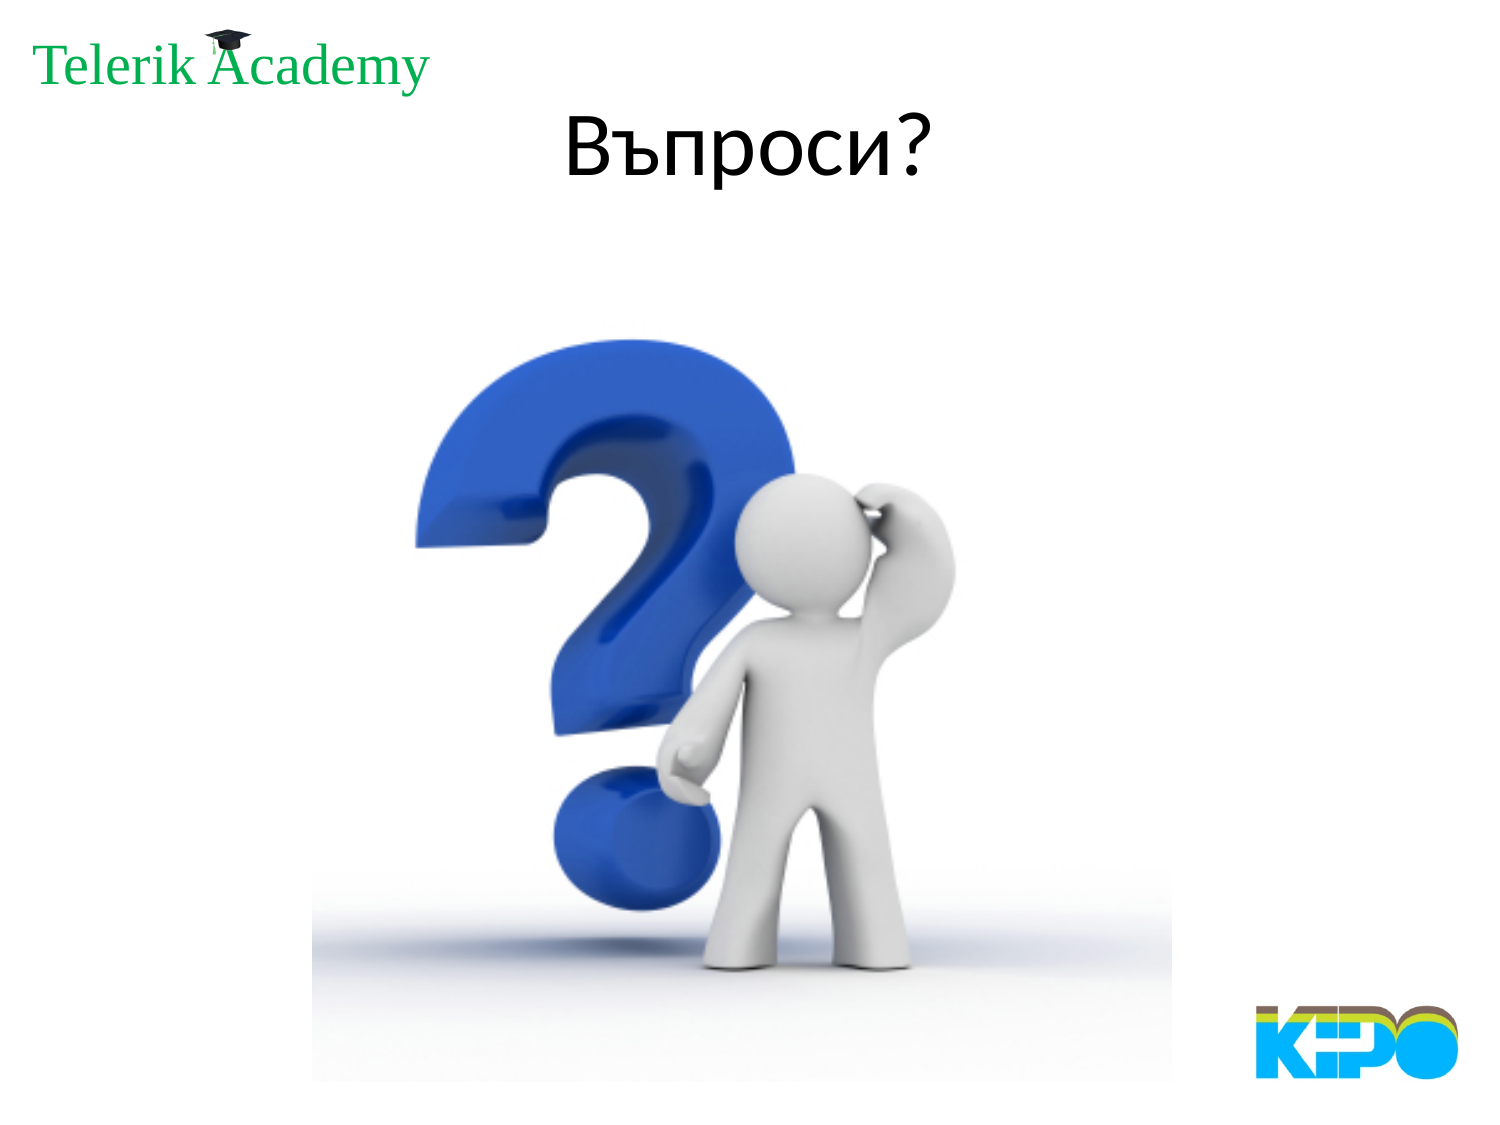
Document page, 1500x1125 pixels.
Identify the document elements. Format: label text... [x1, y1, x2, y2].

picture [1246, 964, 1467, 1120]
picture [204, 17, 252, 45]
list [312, 224, 1172, 1082]
title Въпроси? [75, 45, 1425, 233]
